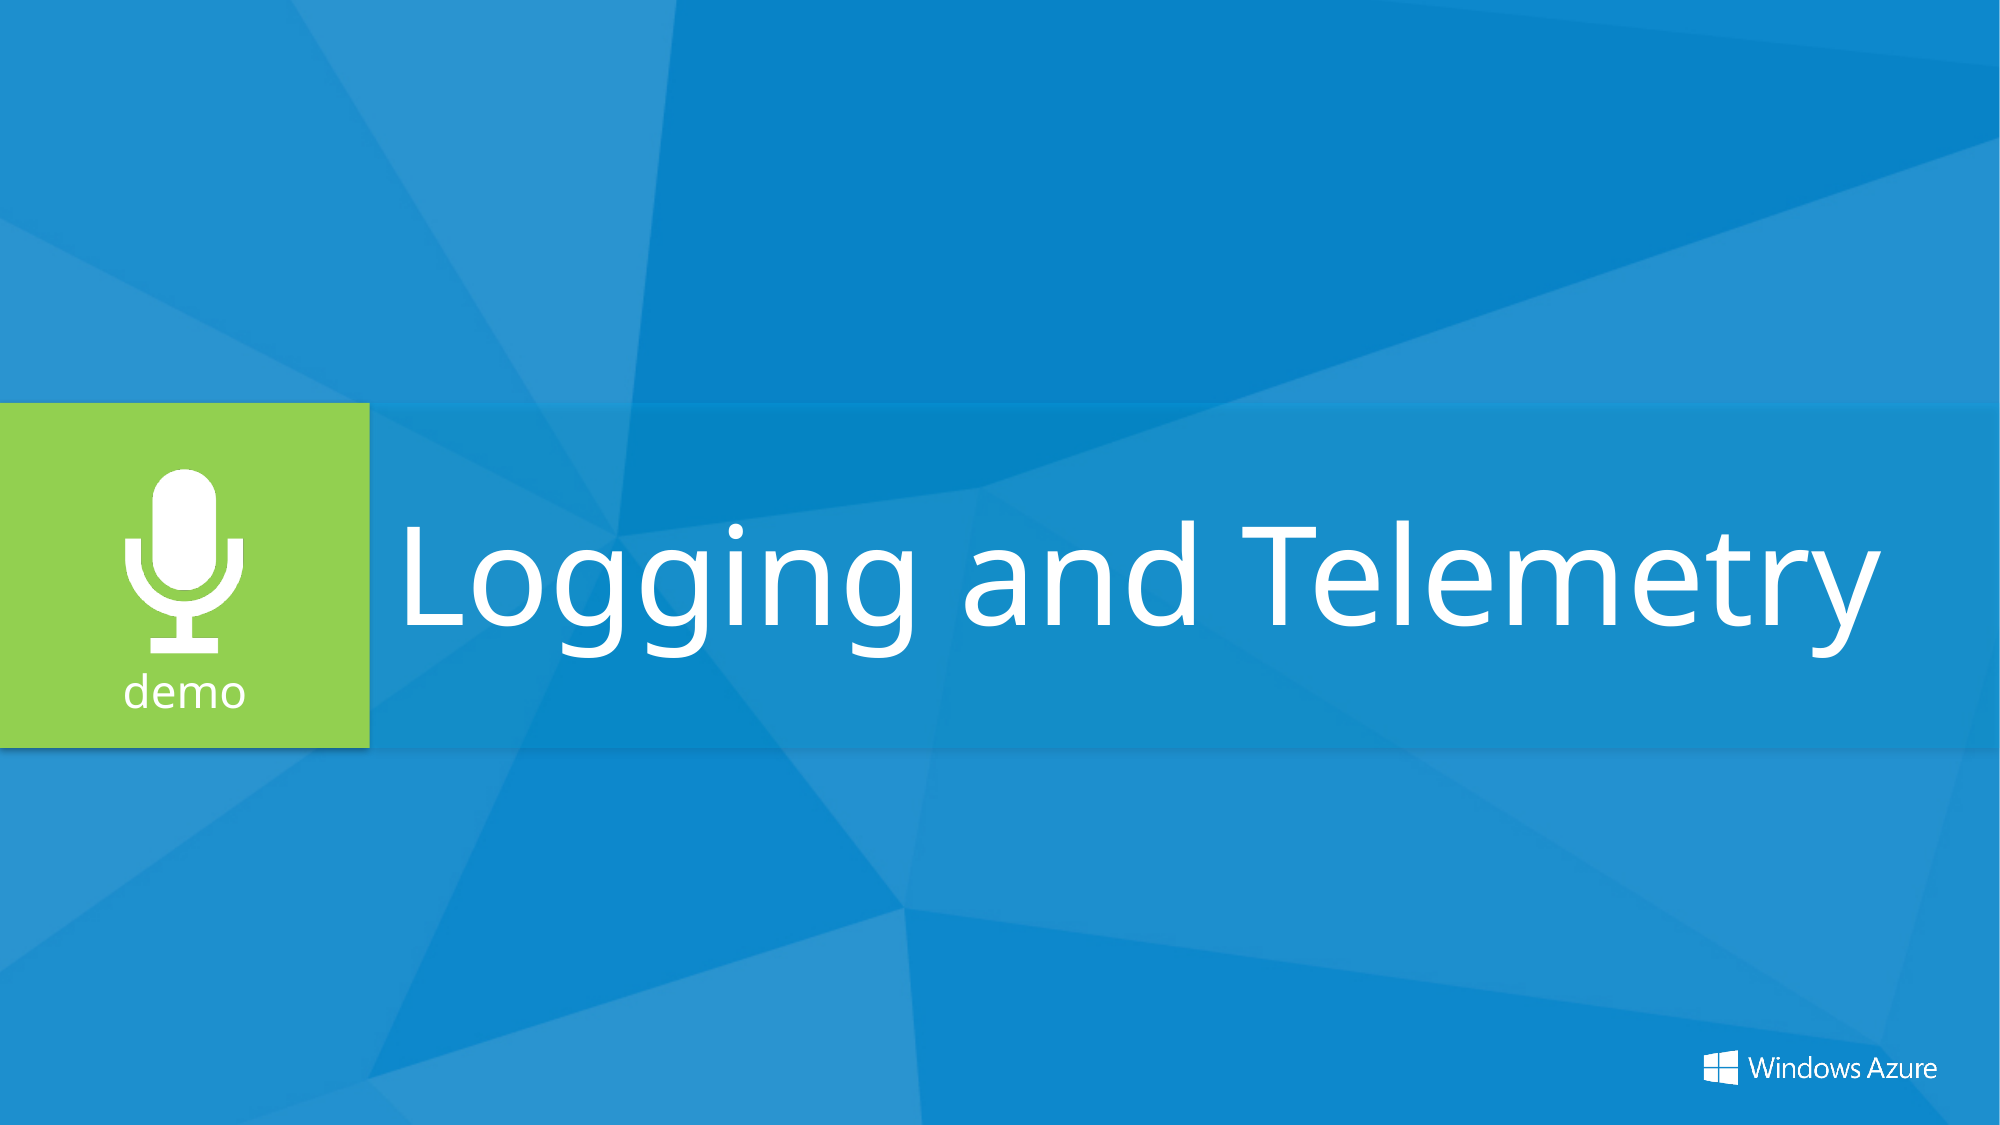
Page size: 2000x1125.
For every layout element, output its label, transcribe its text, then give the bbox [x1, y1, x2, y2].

text_box Logging and Telemetry [379, 481, 1897, 661]
picture [90, 467, 278, 655]
picture [0, 0, 2000, 1125]
